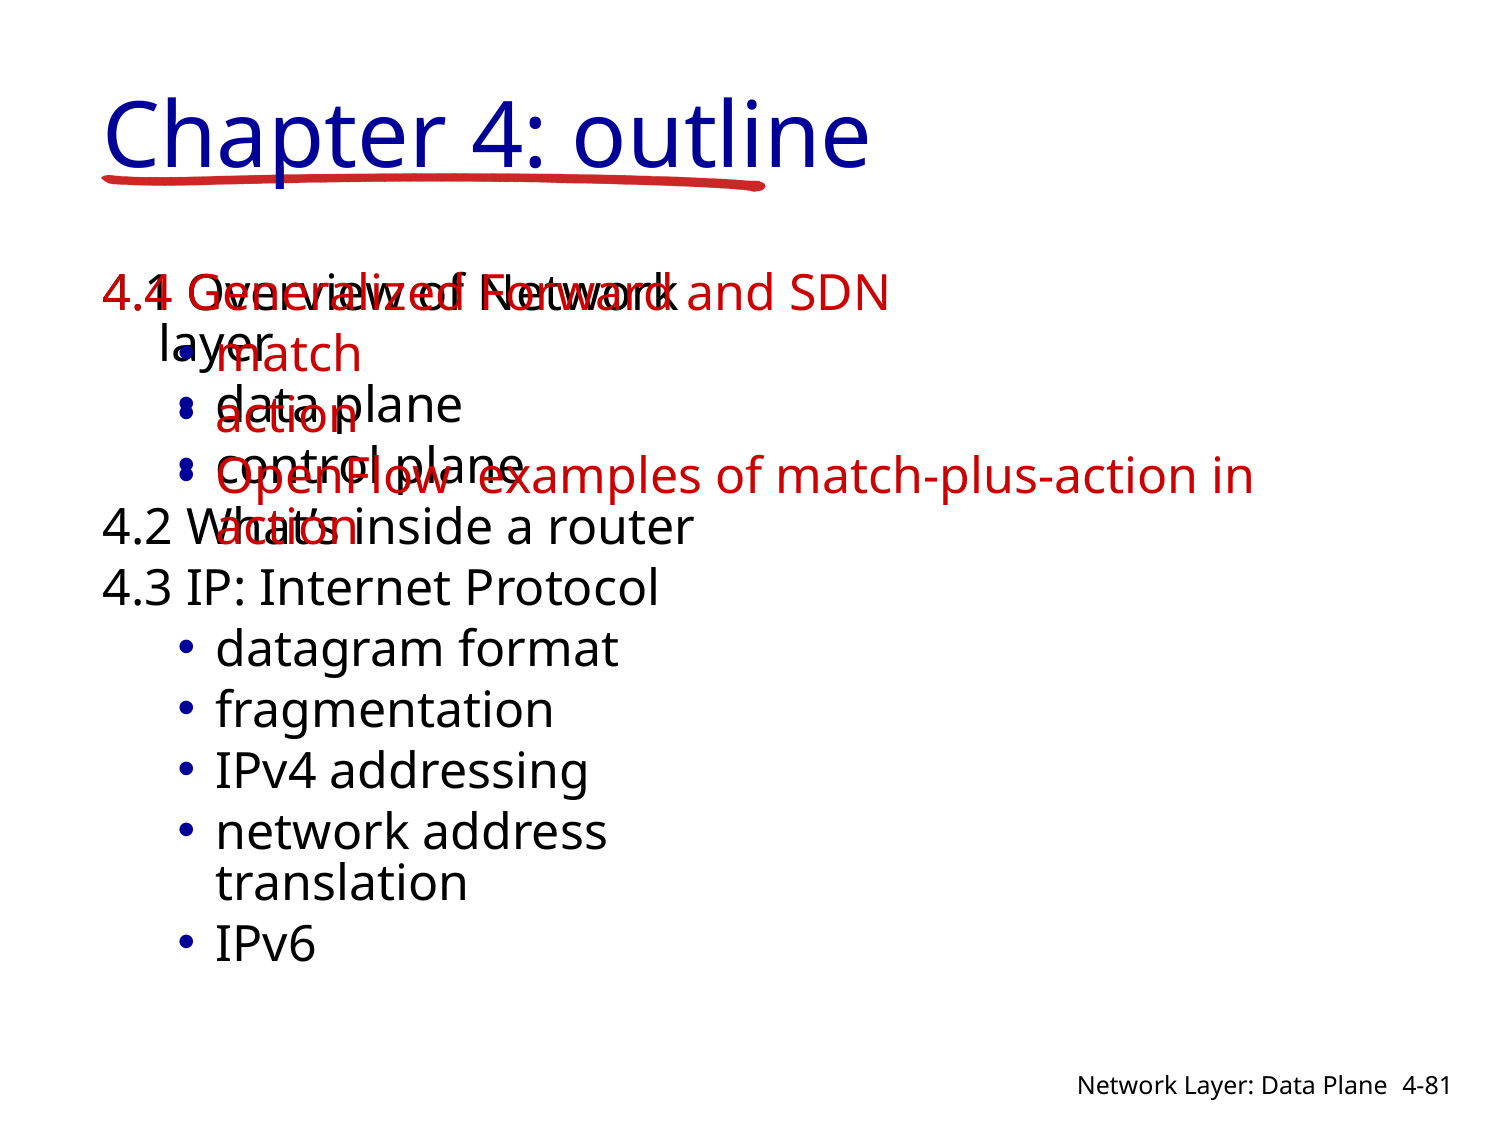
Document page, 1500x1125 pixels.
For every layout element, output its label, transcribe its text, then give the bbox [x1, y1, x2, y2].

text_box Chapter 4: outline [87, 37, 1363, 225]
list 4.4 Generalized Forward and SDN match action OpenFlow examples of match-plus-action in action [87, 262, 1363, 1025]
picture [98, 167, 774, 197]
footer Network Layer: Data Plane [1045, 1062, 1404, 1102]
slide_number 4-81 [1386, 1061, 1480, 1108]
